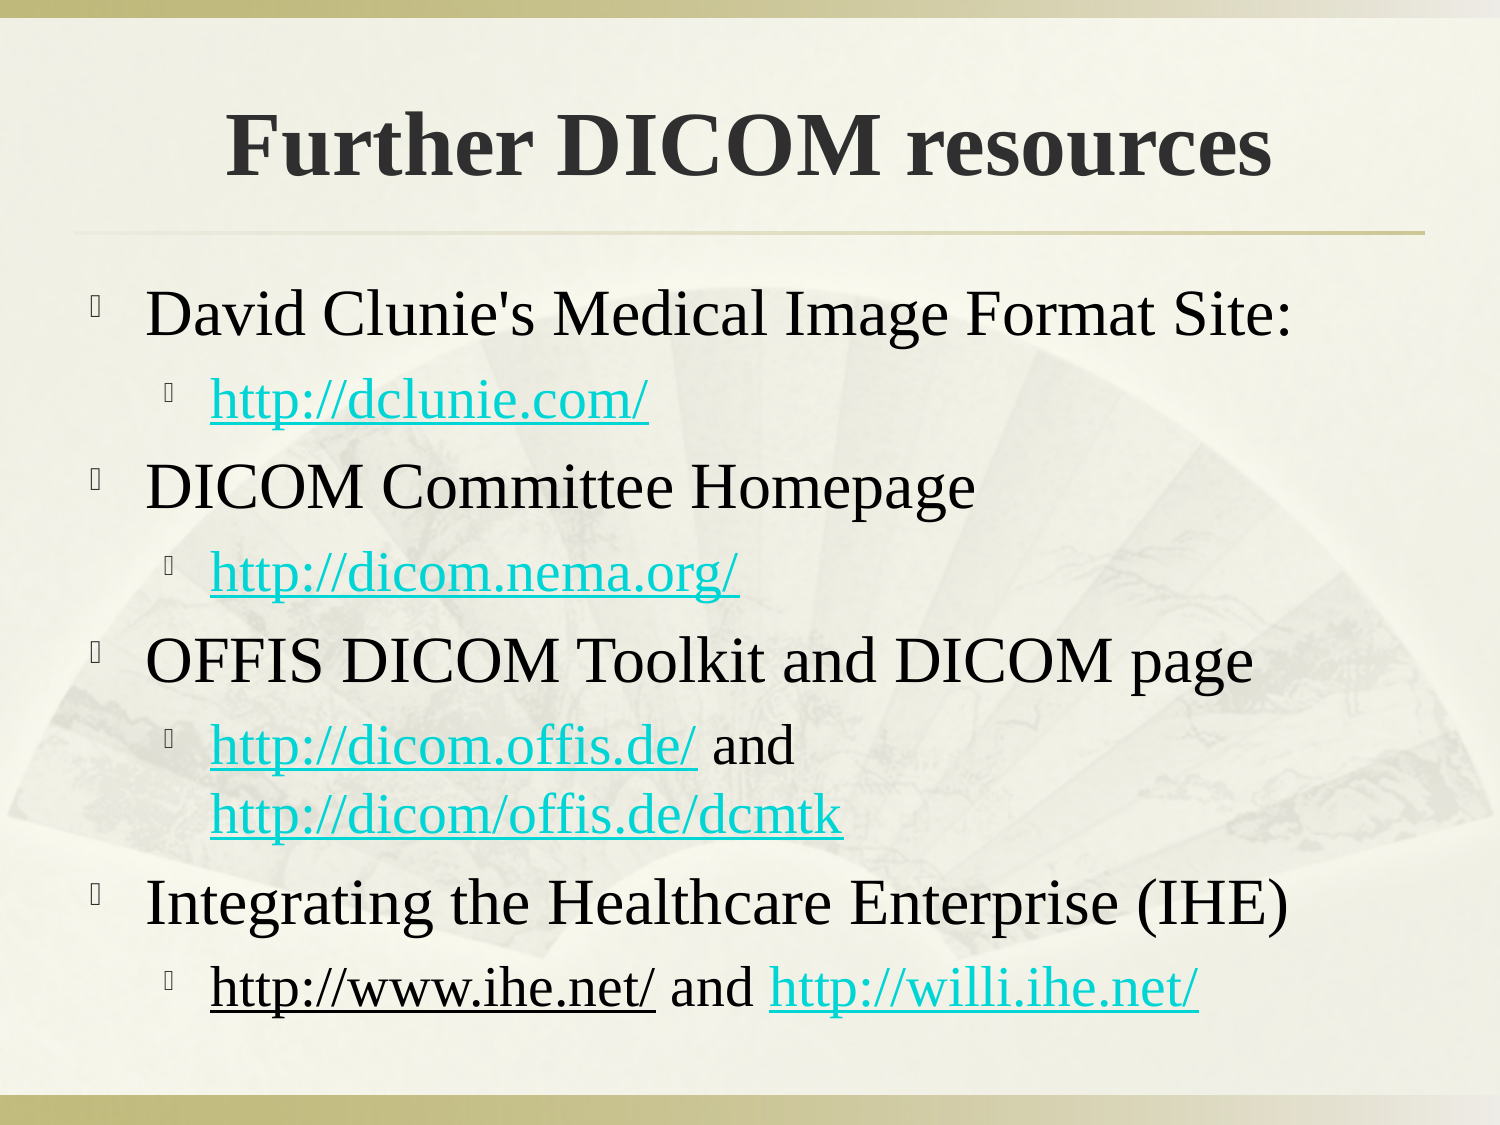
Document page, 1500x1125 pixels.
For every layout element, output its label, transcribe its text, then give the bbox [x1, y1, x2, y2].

list David Clunie's Medical Image Format Site: http://dclunie.com/ DICOM Committee Homepage http://dicom.nema.org/ OFFIS DICOM Toolkit and DICOM page http://dicom.offis.de/ and http://dicom/offis.de/dcmtk Integrating the Healthcare Enterprise (IHE) http://www.ihe.net/ and http://willi.ihe.net/ [75, 262, 1425, 1032]
title Further DICOM resources [75, 45, 1425, 233]
